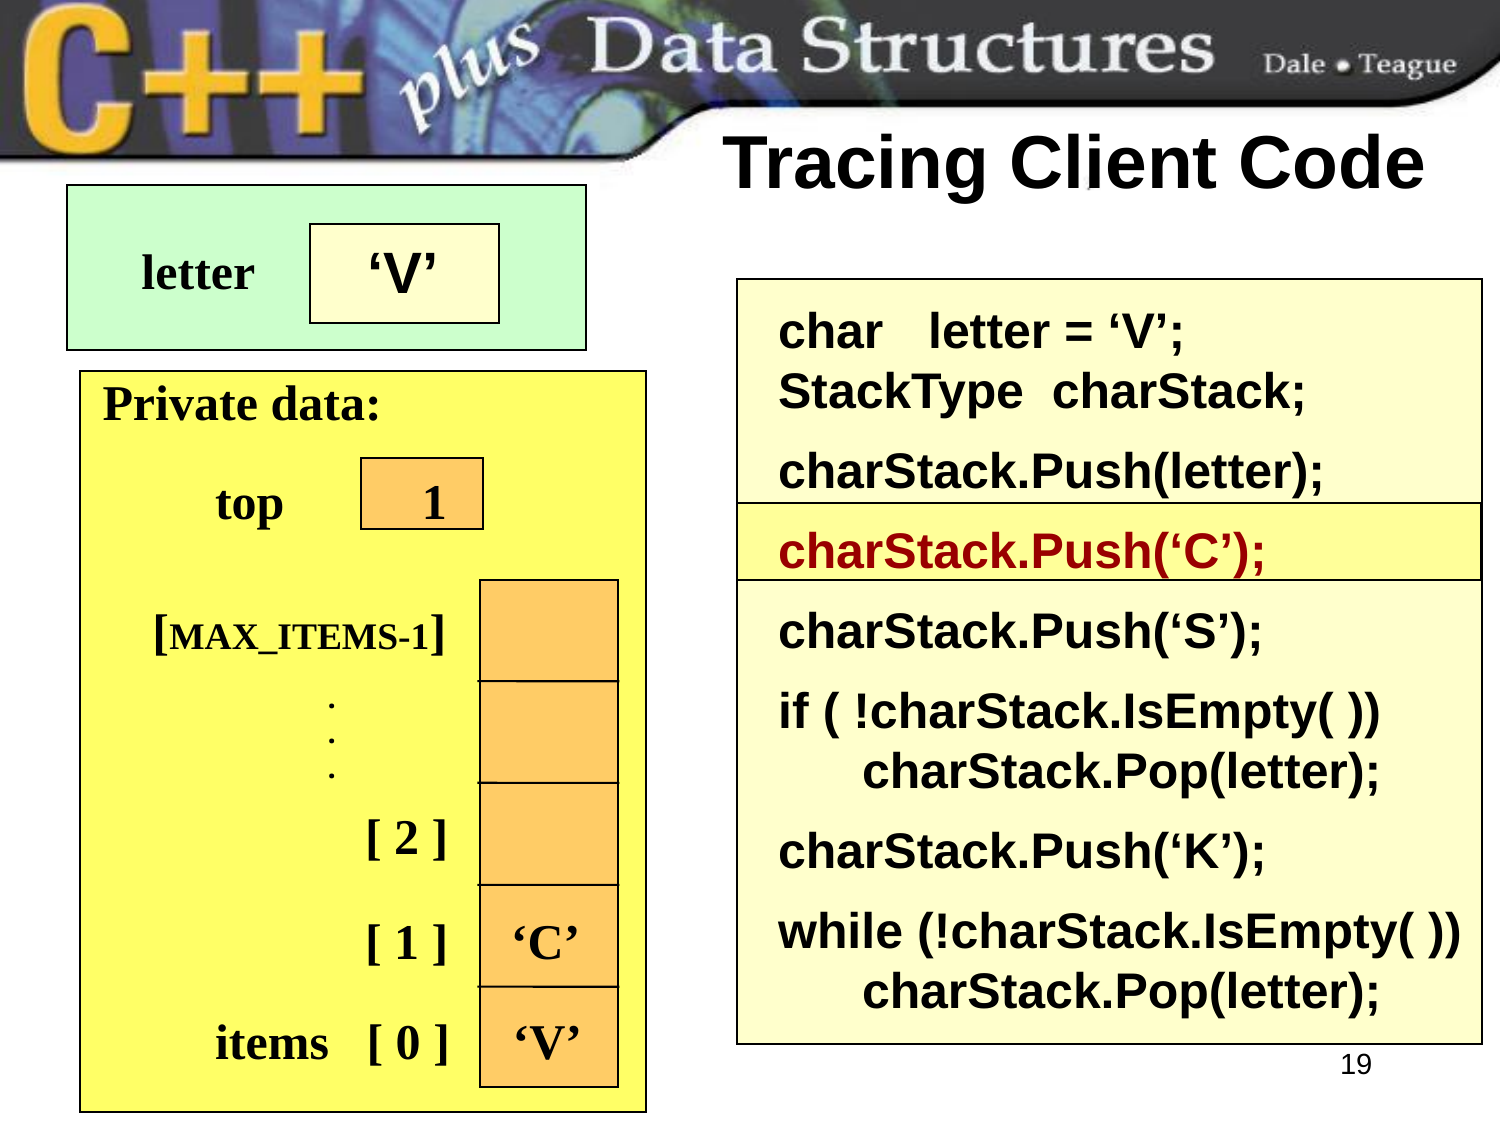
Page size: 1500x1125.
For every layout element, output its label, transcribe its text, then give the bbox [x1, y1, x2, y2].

picture [0, 0, 1500, 1125]
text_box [477, 579, 620, 1088]
text_box Private data: top 1 [MAX_ITEMS-1] . . . [ 2 ] [ 1 ] ‘C’ items [ 0 ] ‘V’ [87, 362, 623, 1077]
text_box [79, 371, 646, 1113]
text_box [67, 185, 586, 350]
text_box [737, 581, 1482, 1045]
slide_number 19 [1287, 1045, 1388, 1101]
text_box [309, 223, 499, 323]
text_box ‘V’ [352, 228, 454, 314]
title Tracing Client Code [649, 23, 1500, 212]
text_box [737, 278, 1482, 502]
text_box [737, 502, 762, 581]
text_box letter [126, 232, 271, 308]
text_box char letter = ‘V’; StackType charStack; charStack.Push(letter); charStack.Push(‘C’); charStack.Push(‘S’); if ( !charStack.IsEmpty( )) charStack.Pop(letter); charStack.Push(‘K’); while (!charStack.IsEmpty( )) charStack.Pop(letter); [762, 291, 1500, 1027]
